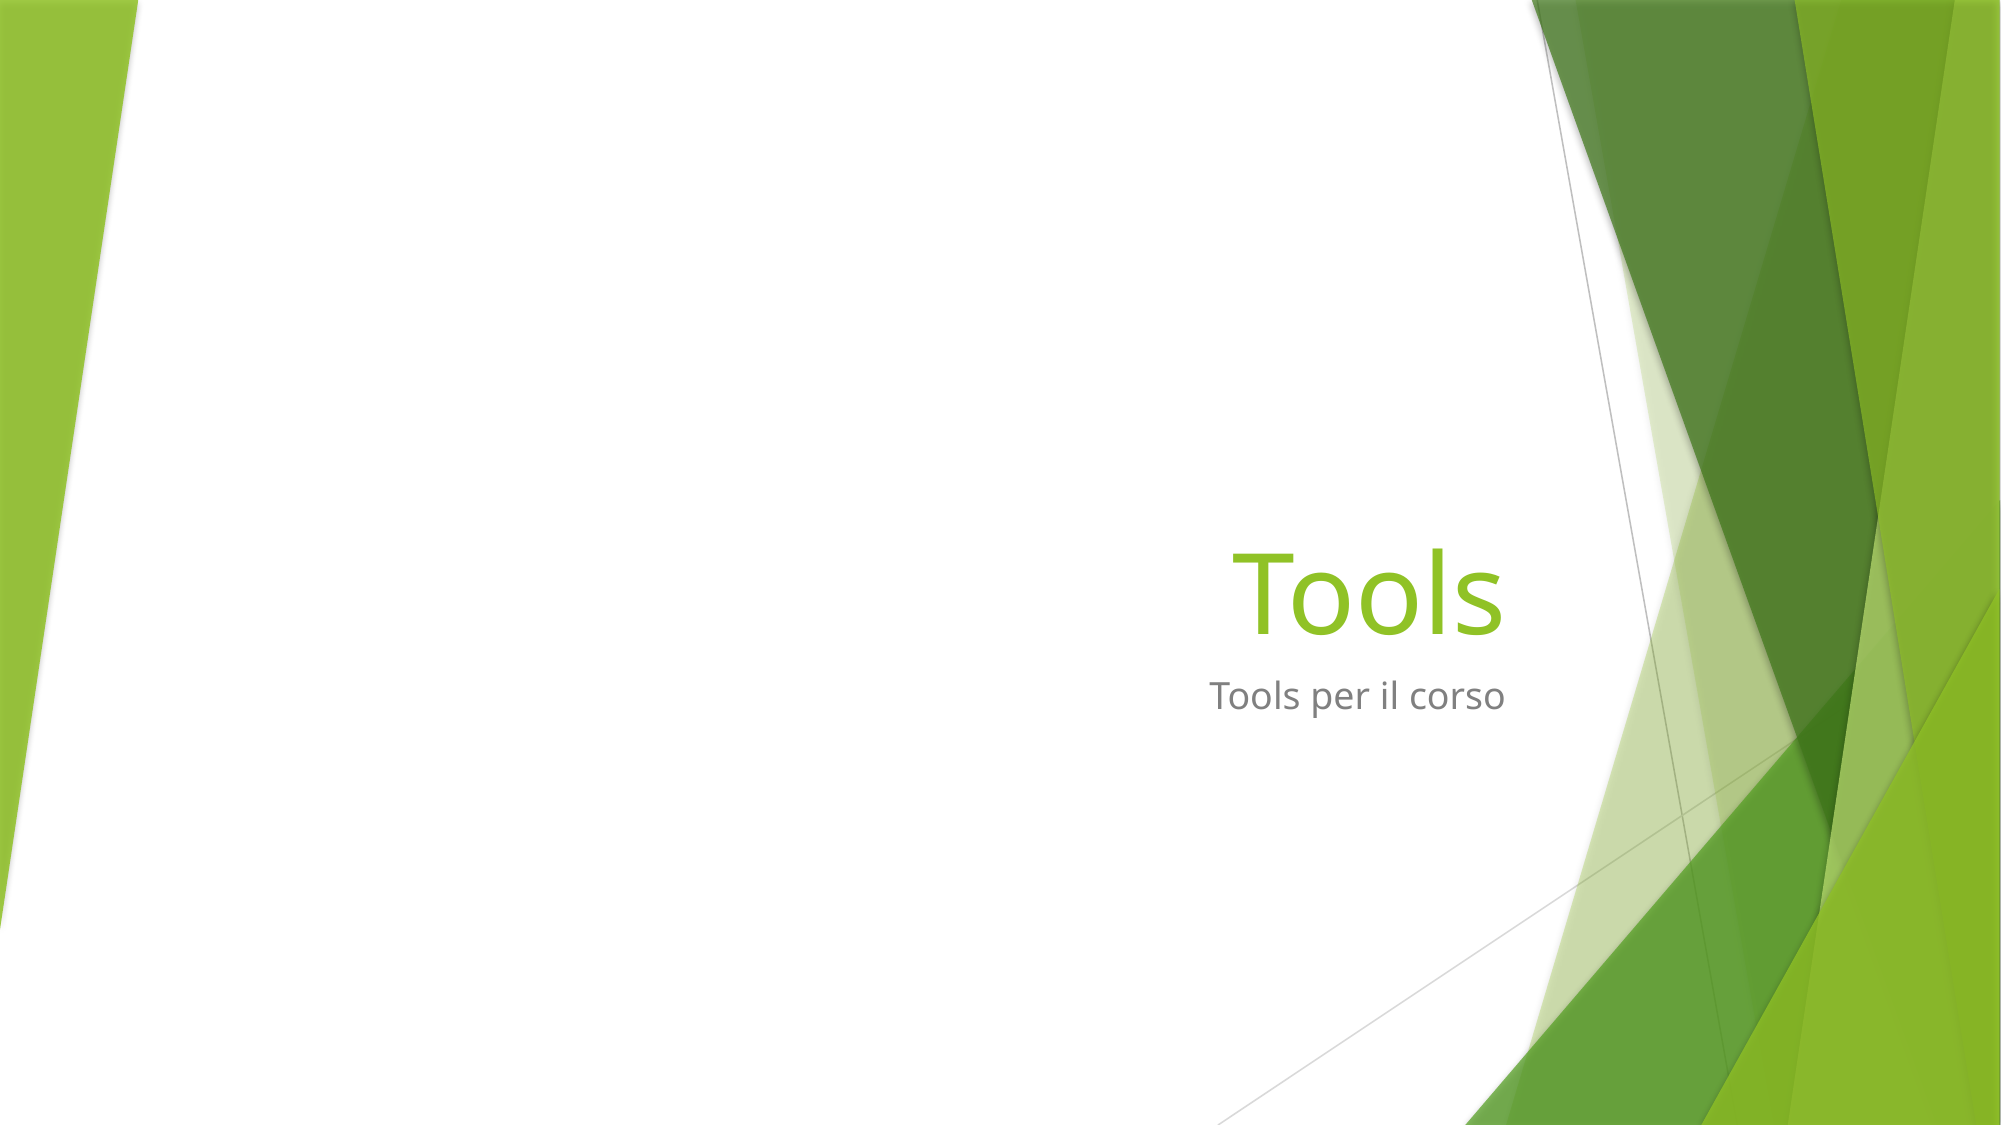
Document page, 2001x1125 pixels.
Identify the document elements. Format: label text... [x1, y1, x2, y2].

subtitle Tools per il corso [247, 664, 1522, 845]
title Tools [247, 394, 1522, 664]
